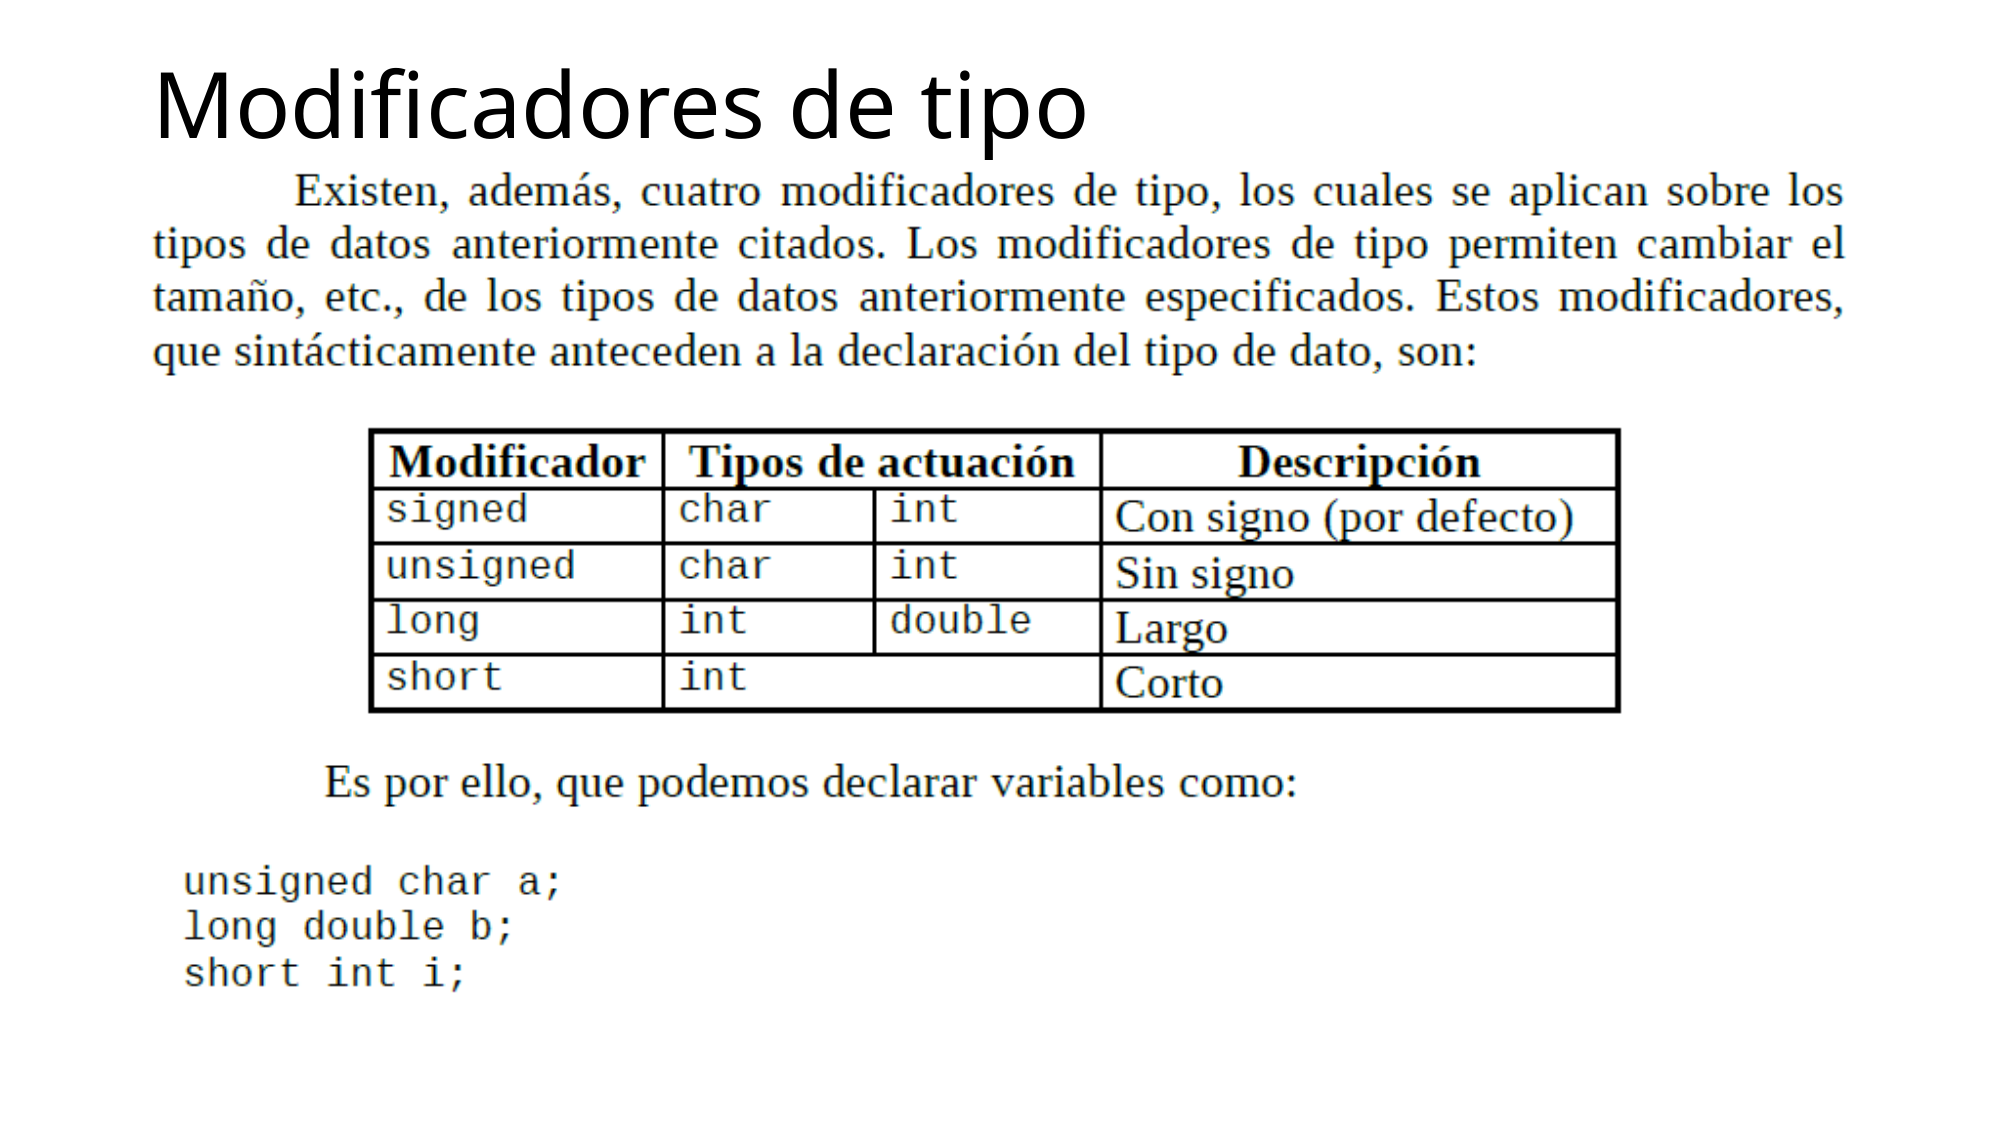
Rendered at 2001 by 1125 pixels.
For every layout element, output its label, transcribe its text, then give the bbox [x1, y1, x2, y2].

picture [146, 163, 1854, 721]
picture [170, 760, 1878, 1009]
text_box Modificadores de tipo [137, 0, 1863, 217]
